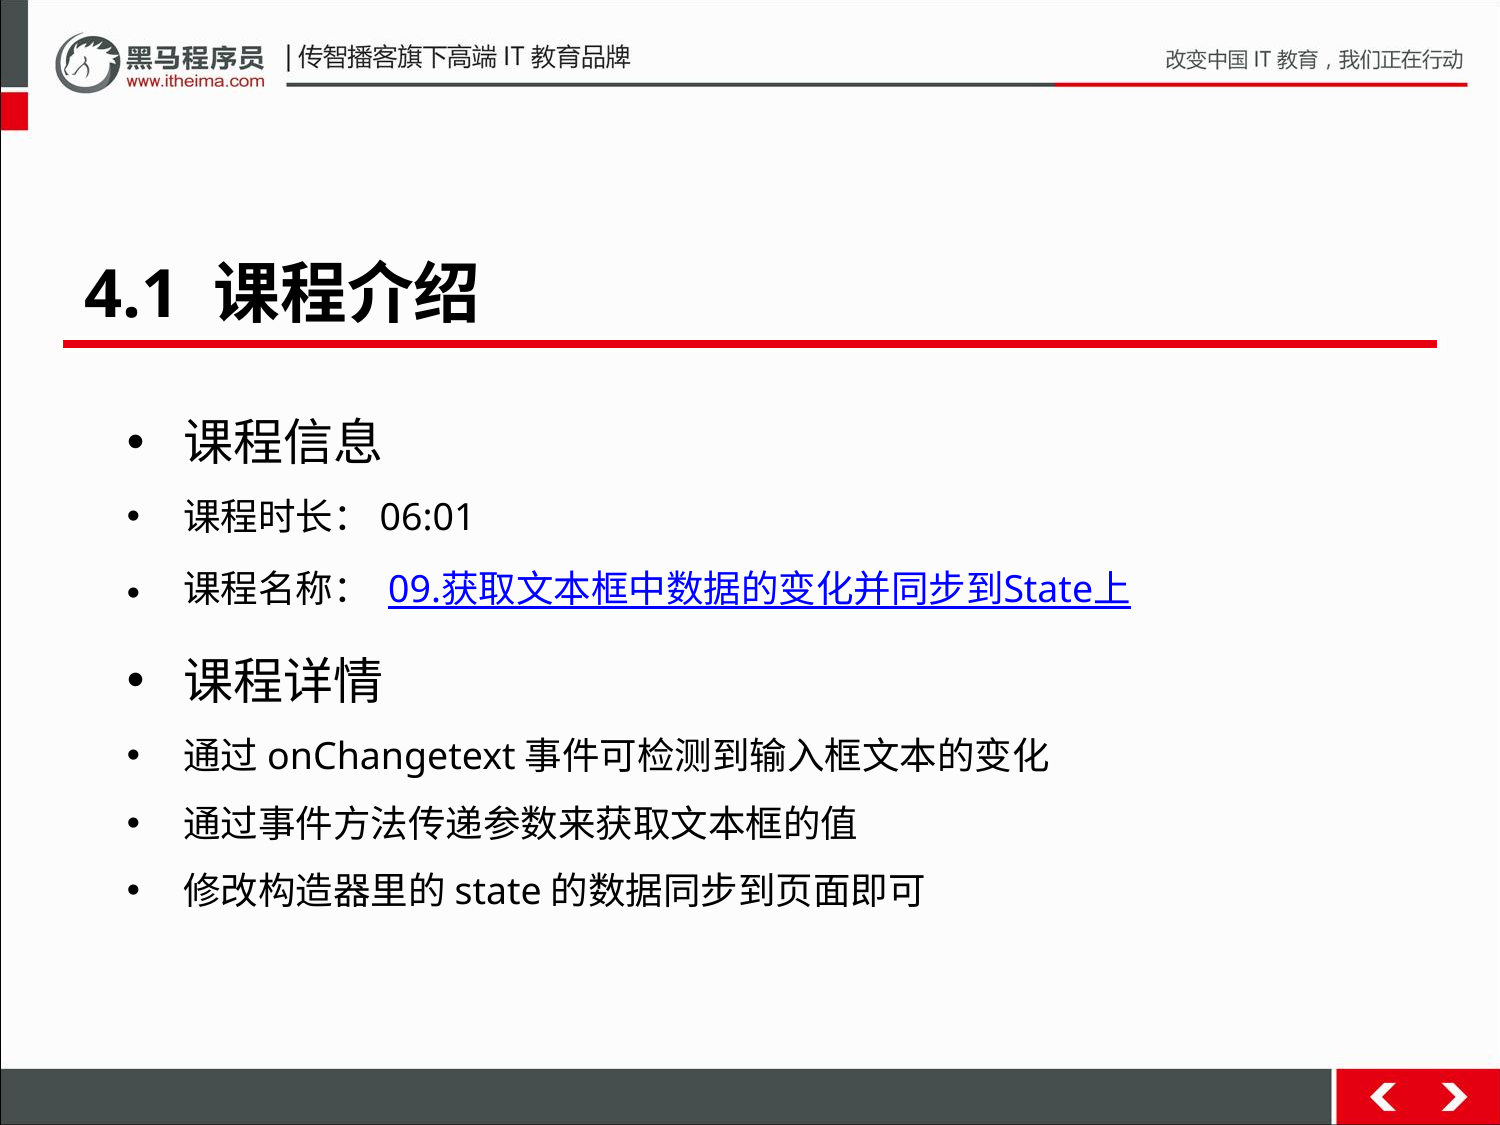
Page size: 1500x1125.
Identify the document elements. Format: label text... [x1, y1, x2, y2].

text_box 4.1 课程介绍 [70, 243, 1382, 339]
text_box 课程信息 课程时长：06:01 课程名称： 09.获取文本框中数据的变化并同步到State上 课程详情 通过onChangetext事件可检测到输入框文本的变化 通过事件方法传递参数来获取文本框的值 修改构造器里的state的数据同步到页面即可 [112, 373, 1435, 920]
picture [0, 0, 1500, 1125]
